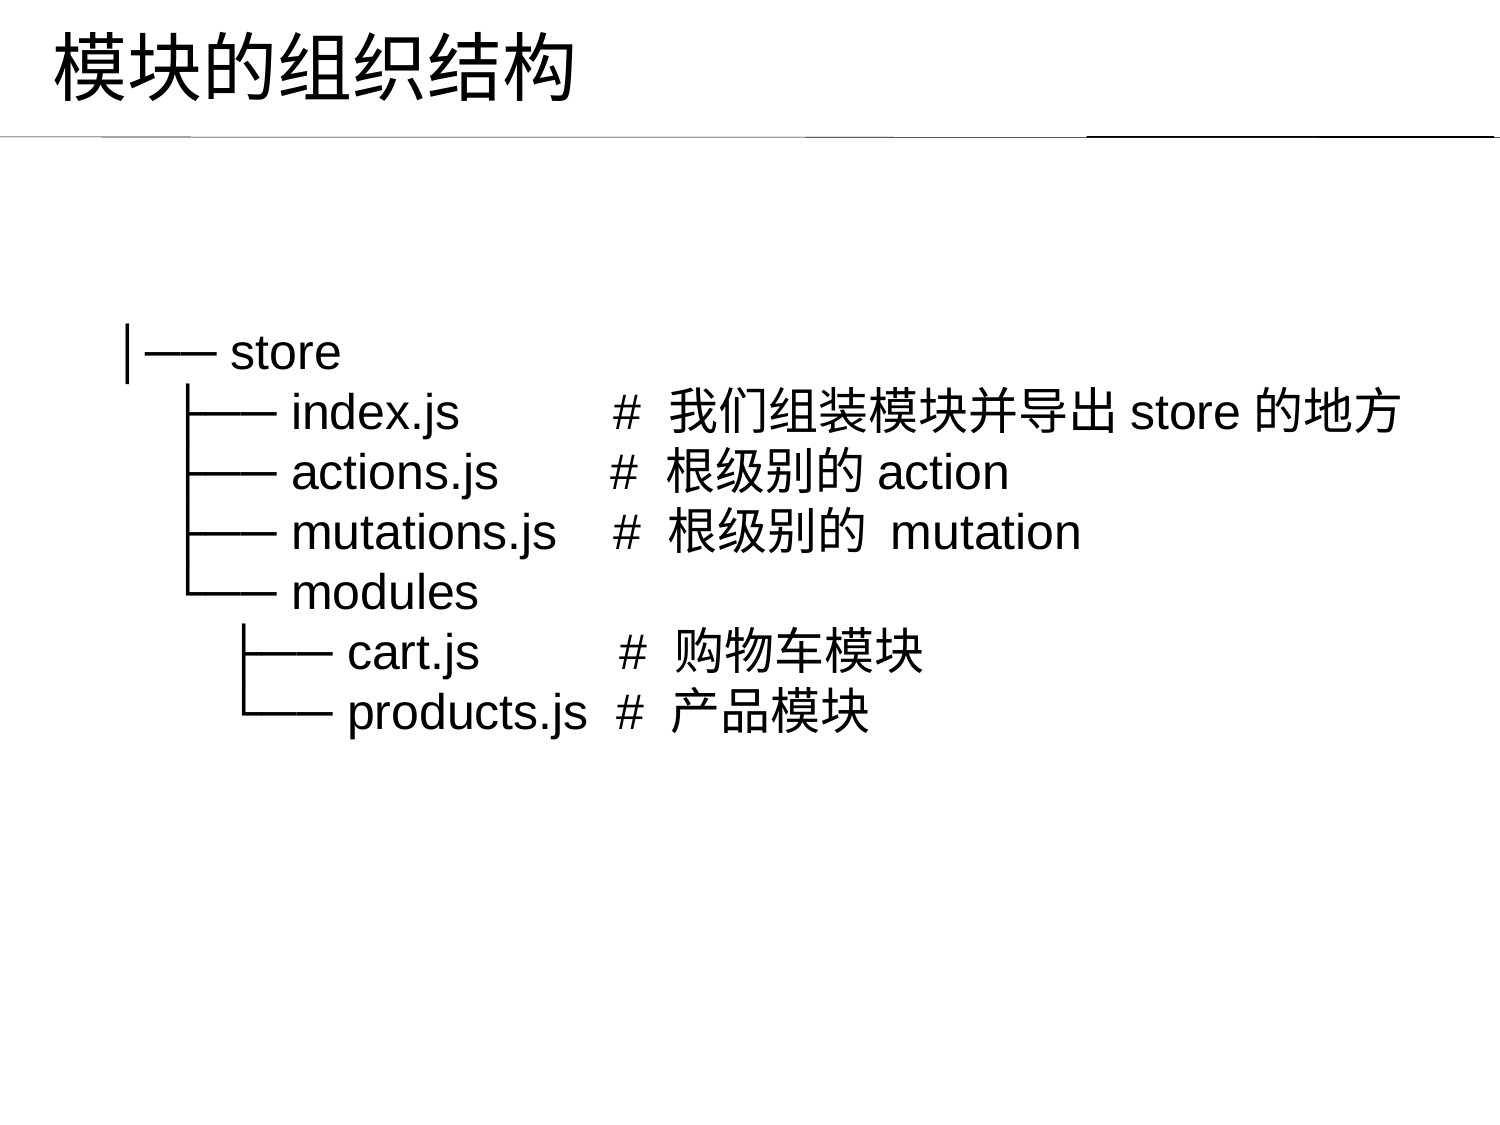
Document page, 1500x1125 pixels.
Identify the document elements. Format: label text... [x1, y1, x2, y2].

title 模块的组织结构 [37, 12, 1388, 118]
text_box │── store ├── index.js # 我们组装模块并导出store的地方 ├── actions.js # 根级别的action ├── mutations.js # 根级别的 mutation └── modules ├── cart.js # 购物车模块 └── products.js # 产品模块 [99, 312, 1463, 808]
